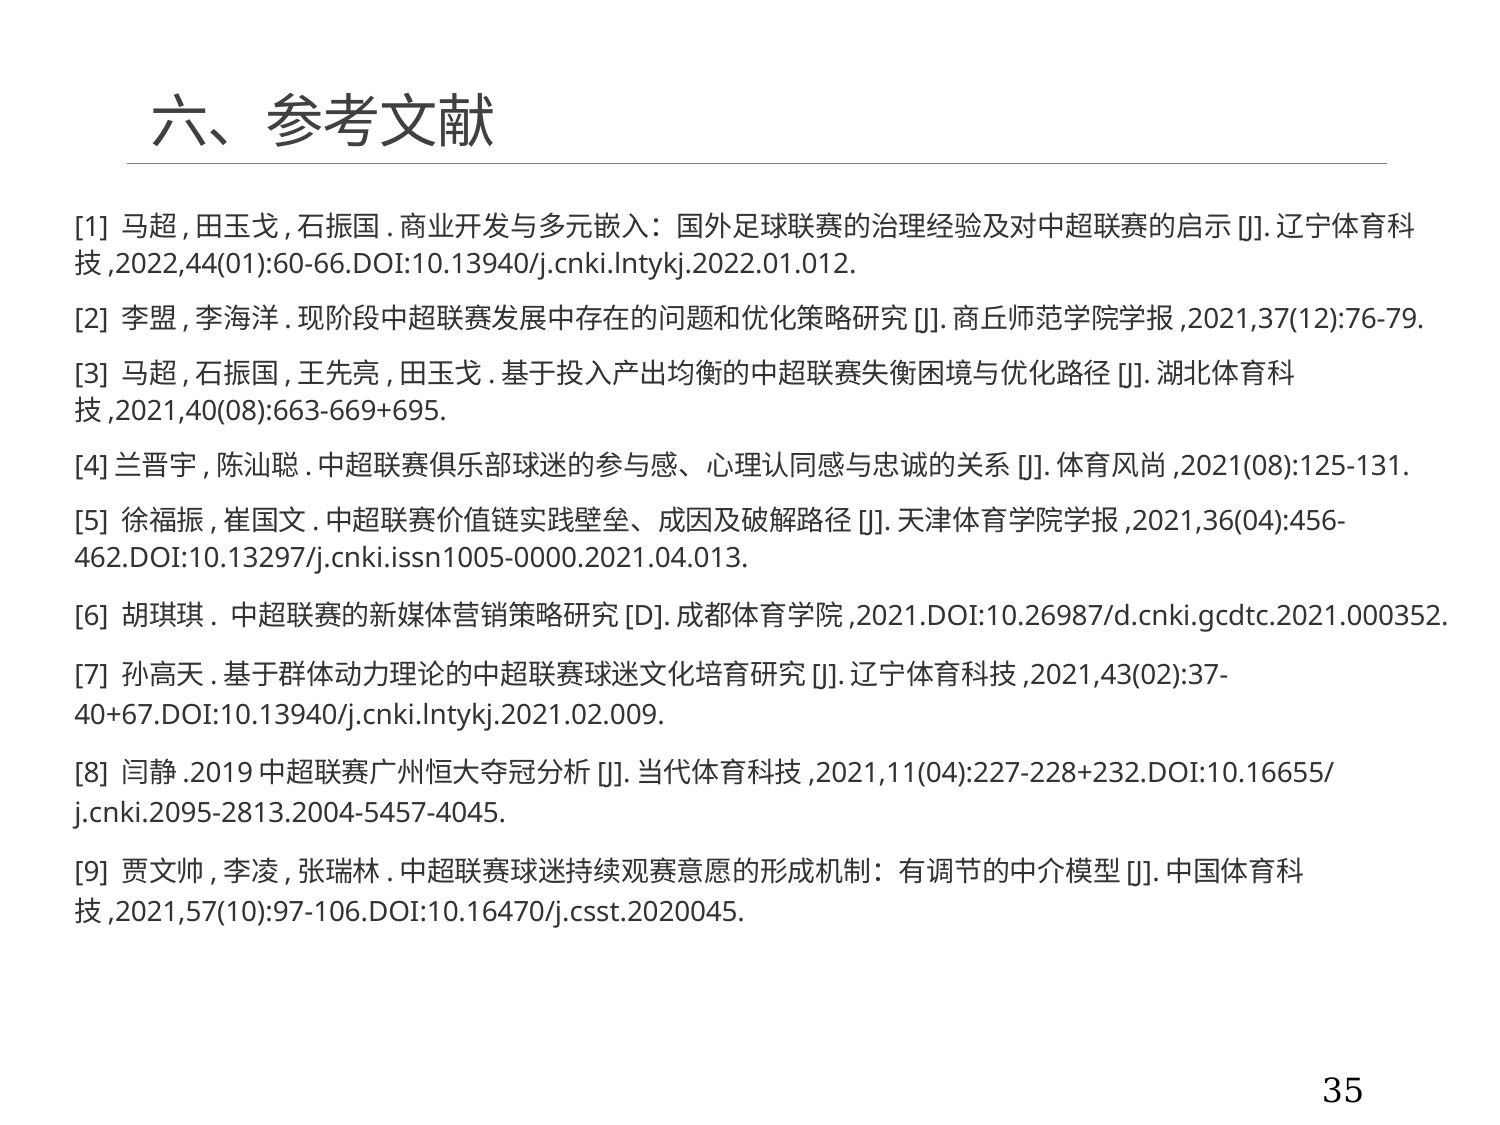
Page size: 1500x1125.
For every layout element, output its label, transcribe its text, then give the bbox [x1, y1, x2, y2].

list [1] 马超,田玉戈,石振国.商业开发与多元嵌入：国外足球联赛的治理经验及对中超联赛的启示[J].辽宁体育科技,2022,44(01):60-66.DOI:10.13940/j.cnki.lntykj.2022.01.012. [2] 李盟,李海洋.现阶段中超联赛发展中存在的问题和优化策略研究[J].商丘师范学院学报,2021,37(12):76-79. [3] 马超,石振国,王先亮,田玉戈.基于投入产出均衡的中超联赛失衡困境与优化路径[J].湖北体育科技,2021,40(08):663-669+695. [4]兰晋宇,陈汕聪.中超联赛俱乐部球迷的参与感、心理认同感与忠诚的关系[J].体育风尚,2021(08):125-131. [5] 徐福振,崔国文.中超联赛价值链实践壁垒、成因及破解路径[J].天津体育学院学报,2021,36(04):456-462.DOI:10.13297/j.cnki.issn1005-0000.2021.04.013. [6] 胡琪琪. 中超联赛的新媒体营销策略研究[D].成都体育学院,2021.DOI:10.26987/d.cnki.gcdtc.2021.000352. [7] 孙高天.基于群体动力理论的中超联赛球迷文化培育研究[J].辽宁体育科技,2021,43(02):37-40+67.DOI:10.13940/j.cnki.lntykj.2021.02.009. [8] 闫静.2019中超联赛广州恒大夺冠分析[J].当代体育科技,2021,11(04):227-228+232.DOI:10.16655/j.cnki.2095-2813.2004-5457-4045. [9] 贾文帅,李凌,张瑞林.中超联赛球迷持续观赛意愿的形成机制：有调节的中介模型[J].中国体育科技,2021,57(10):97-106.DOI:10.16470/j.csst.2020045. [66, 198, 1457, 1020]
slide_number 35 [1218, 1059, 1380, 1120]
title 六、参考文献 [135, 47, 1373, 162]
